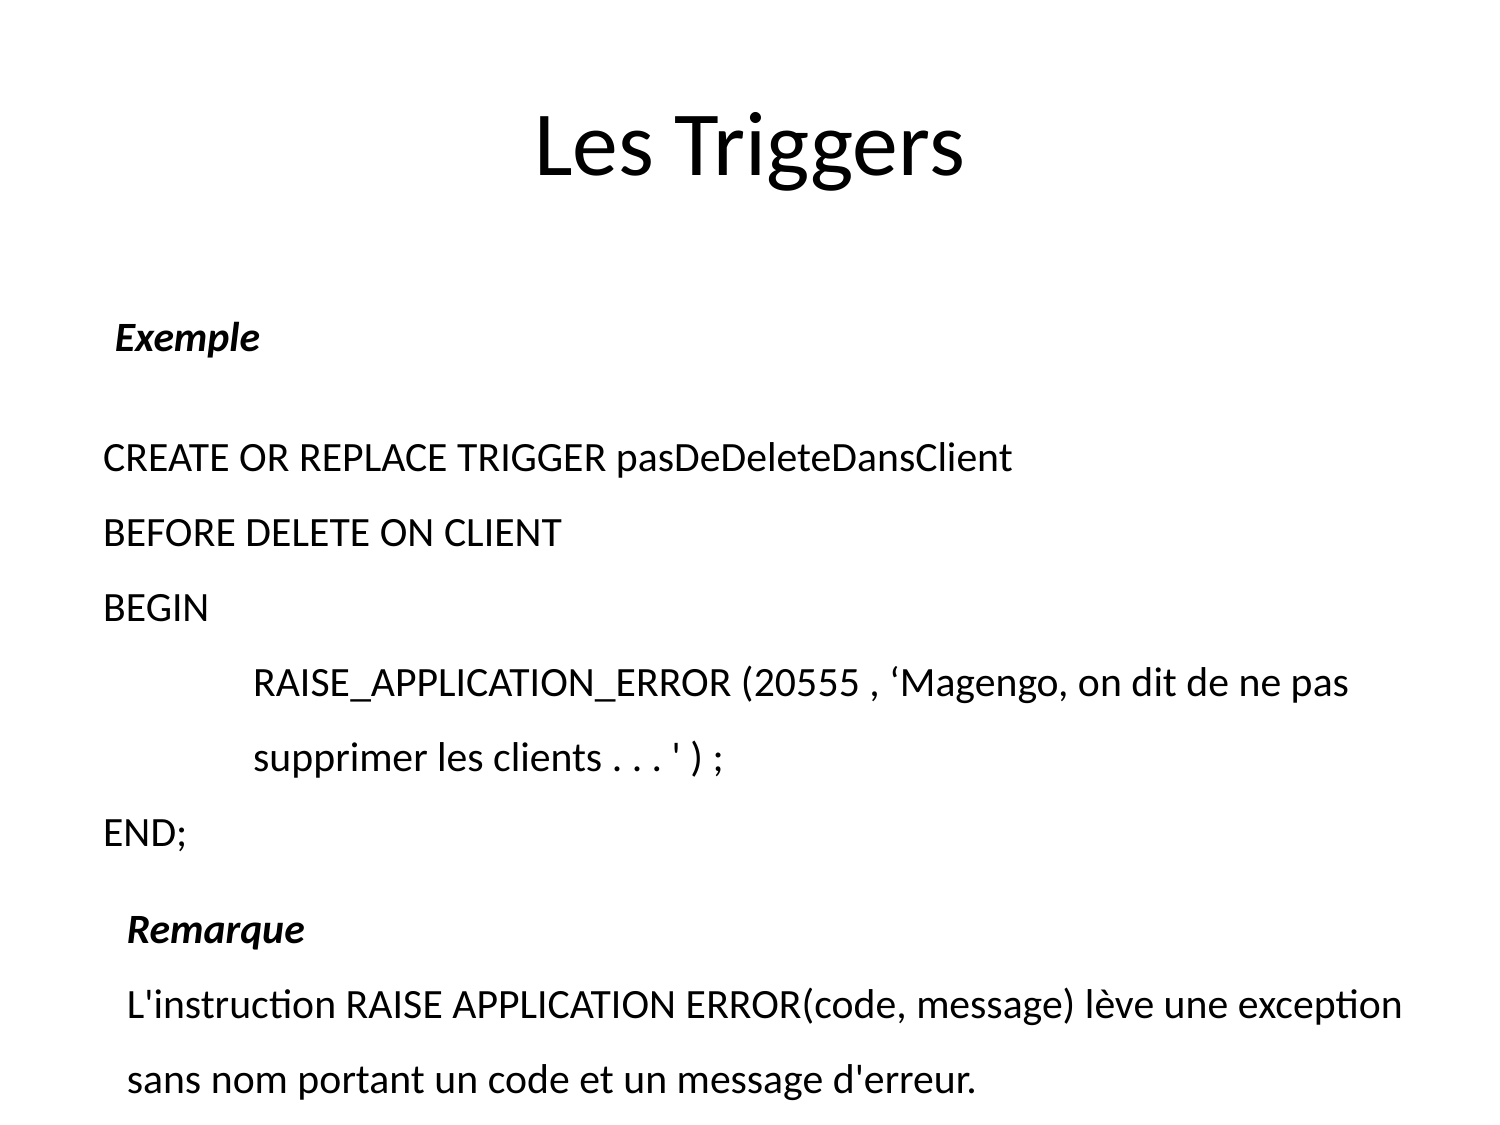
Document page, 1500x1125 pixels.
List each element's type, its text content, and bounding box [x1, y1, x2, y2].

text_box Remarque L'instruction RAISE APPLICATION ERROR(code, message) lève une exception sans nom portant un code et un message d'erreur. [112, 869, 1447, 1110]
text_box CREATE OR REPLACE TRIGGER pasDeDeleteDansClient BEFORE DELETE ON CLIENT BEGIN RAISE_APPLICATION_ERROR (20555 , ‘Magengo, on dit de ne pas supprimer les clients . . . ' ) ; END; [88, 397, 1412, 862]
title Les Triggers [75, 45, 1425, 233]
text_box Exemple [100, 302, 514, 368]
